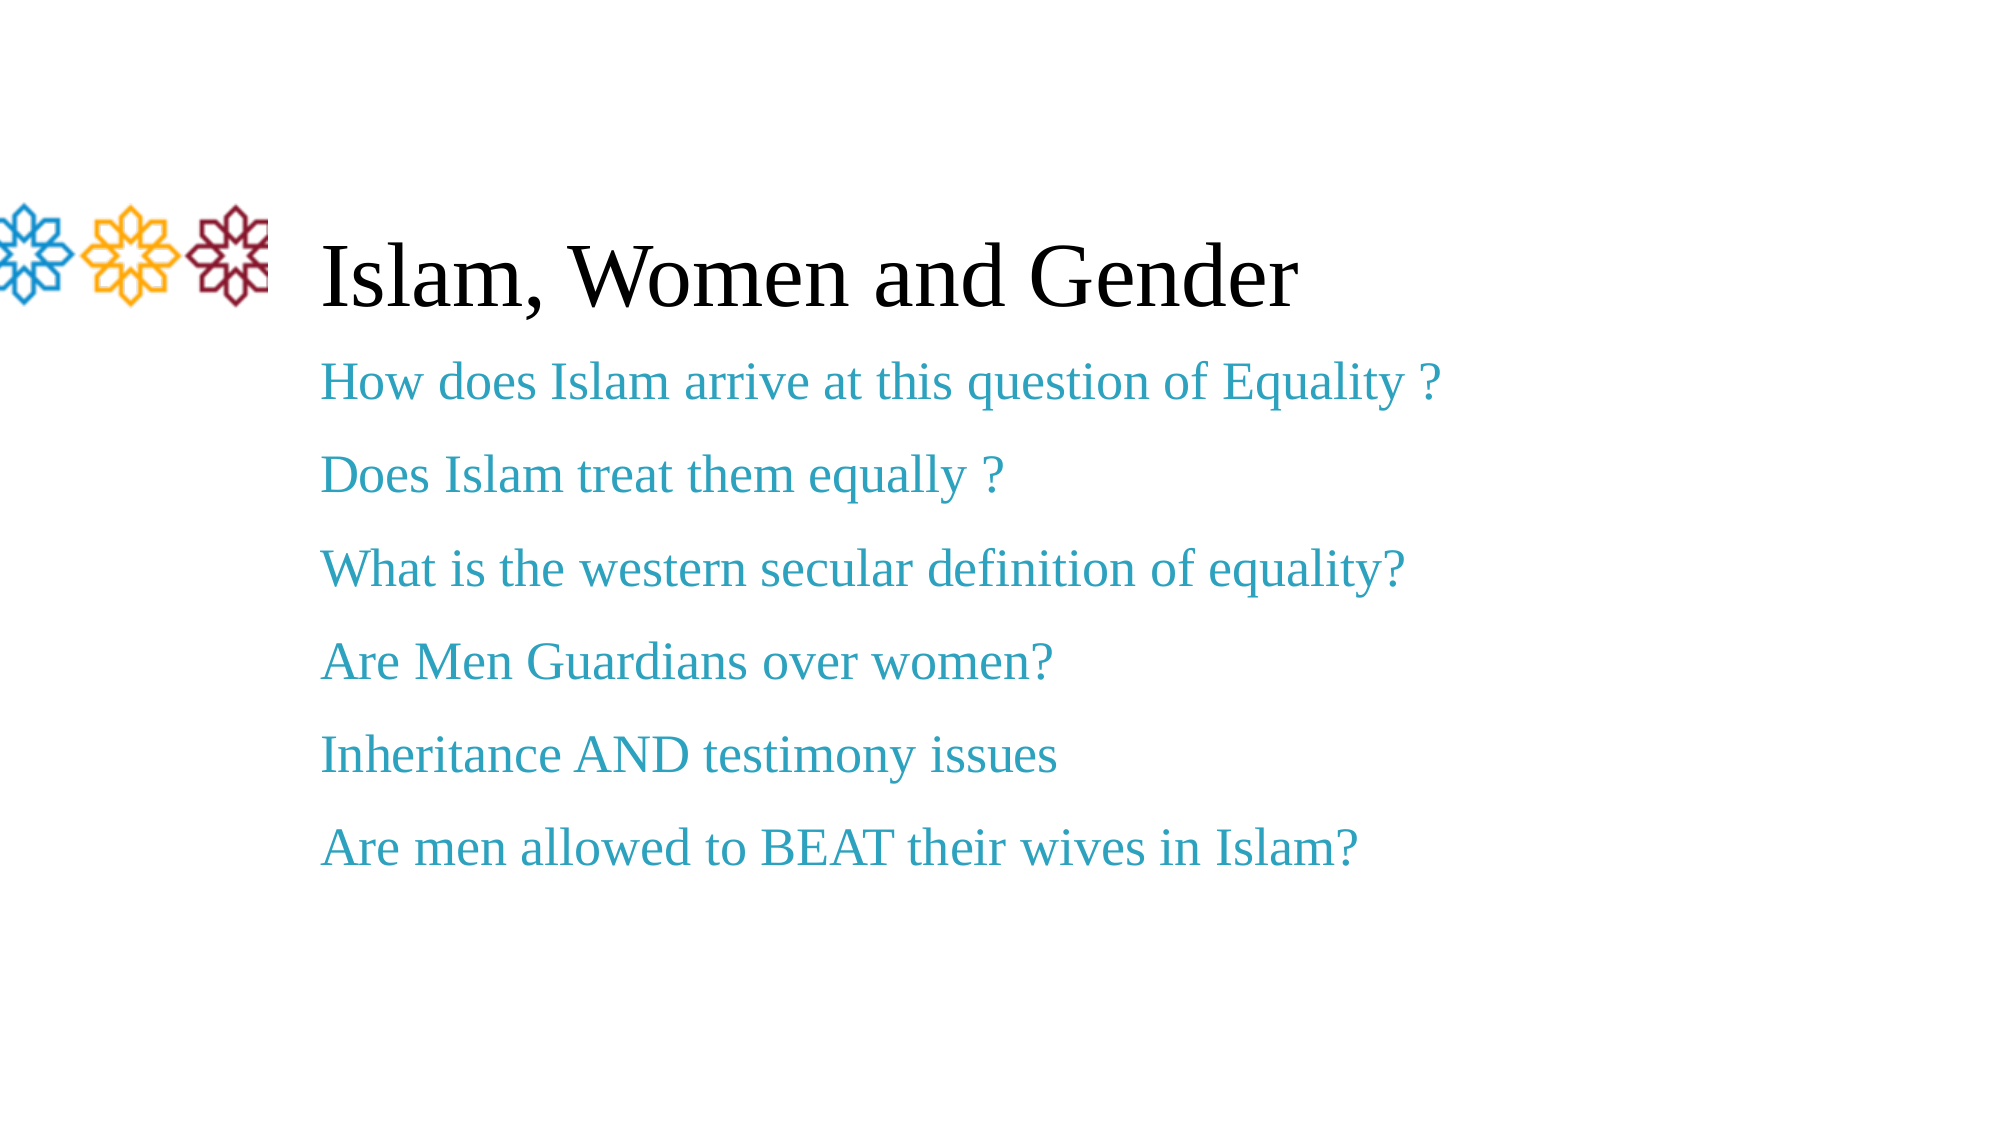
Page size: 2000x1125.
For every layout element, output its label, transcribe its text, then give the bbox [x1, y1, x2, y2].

picture [0, 184, 268, 319]
subtitle How does Islam arrive at this question of Equality ? Does Islam treat them equally ? What is the western secular definition of equality? Are Men Guardians over women? Inheritance AND testimony issues Are men allowed to BEAT their wives in Islam? [299, 342, 1800, 888]
title Islam, Women and Gender [299, 59, 1850, 335]
